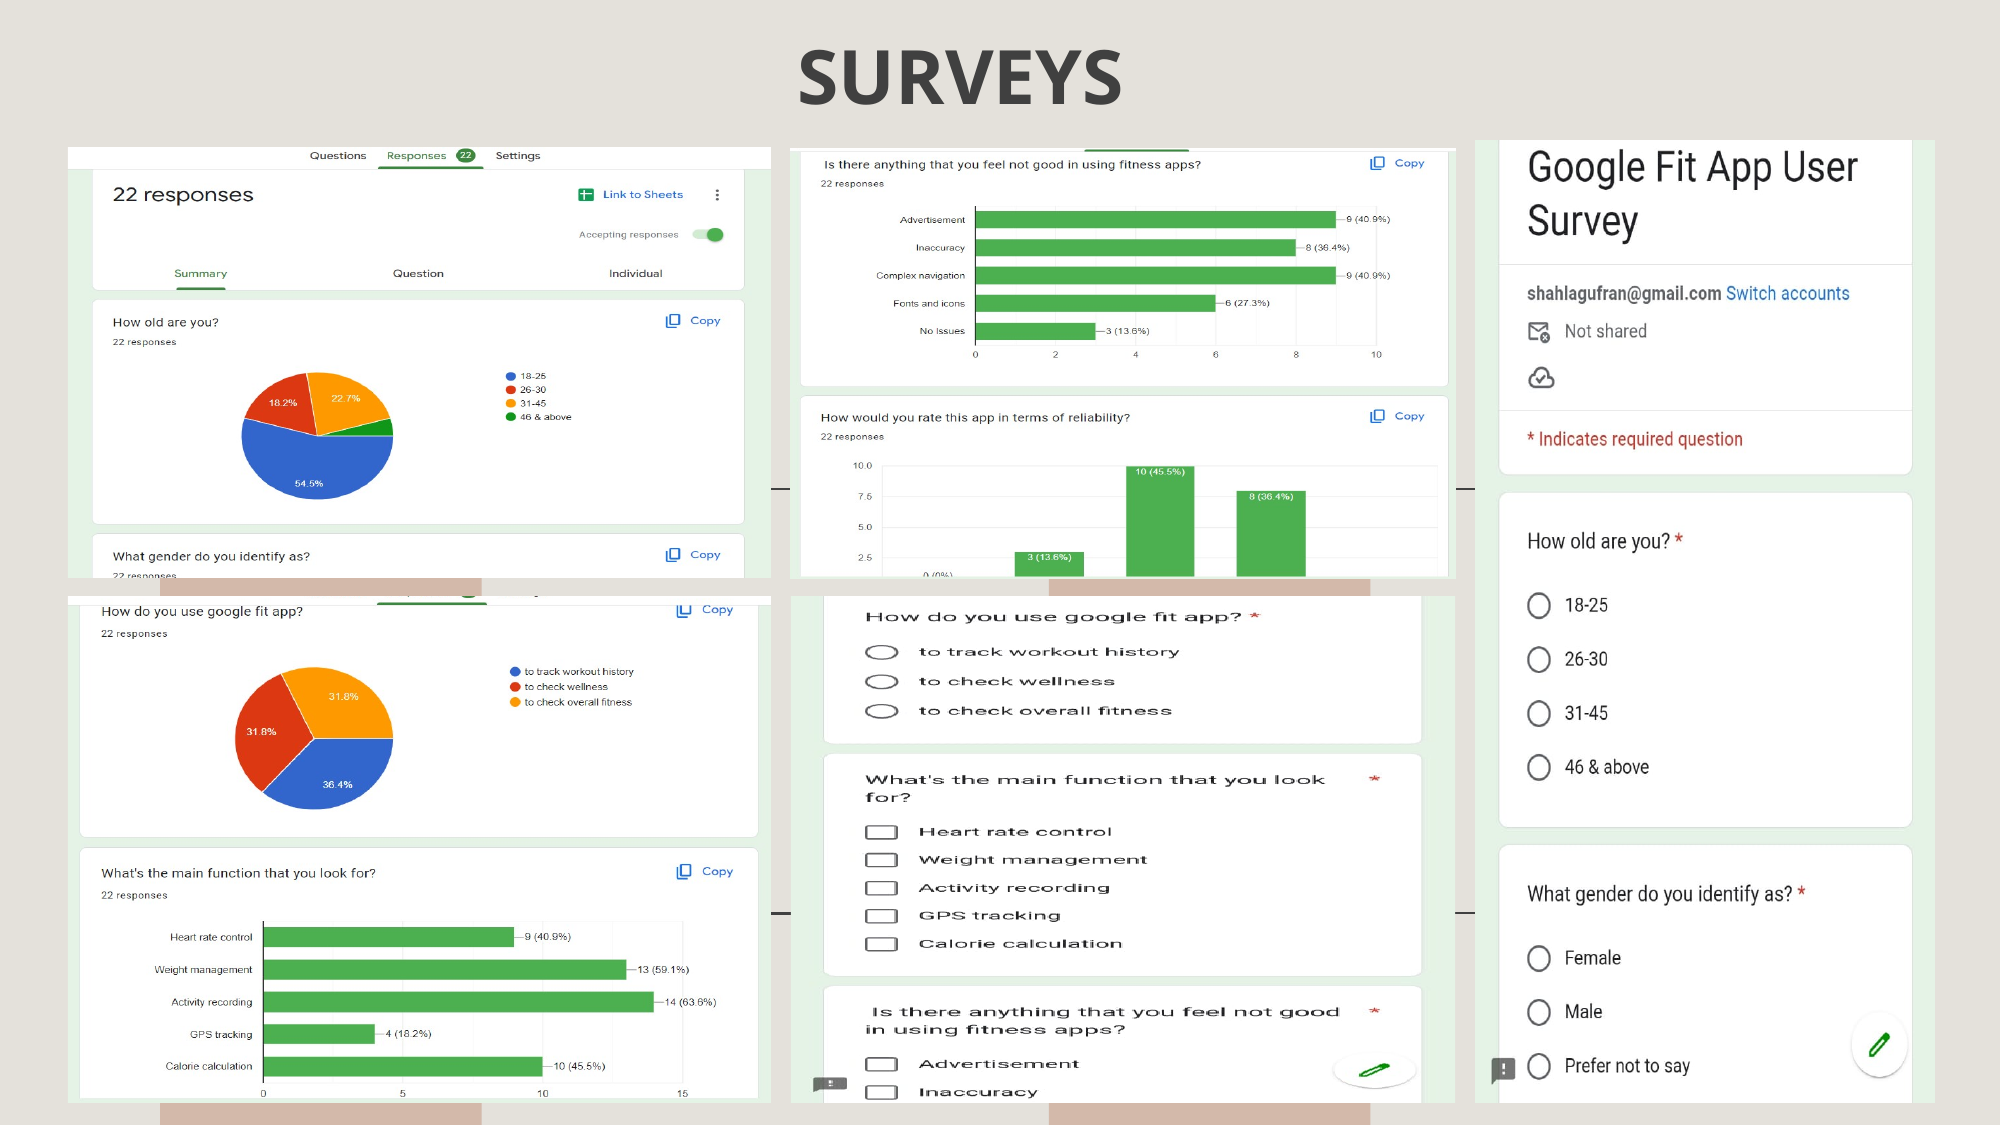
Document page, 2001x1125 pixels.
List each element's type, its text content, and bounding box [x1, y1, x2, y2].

picture [67, 147, 771, 578]
picture [790, 148, 1456, 579]
picture [790, 596, 1456, 1103]
picture [1474, 140, 1935, 1103]
title SURVEYS [67, 39, 1854, 122]
picture [67, 596, 771, 1103]
